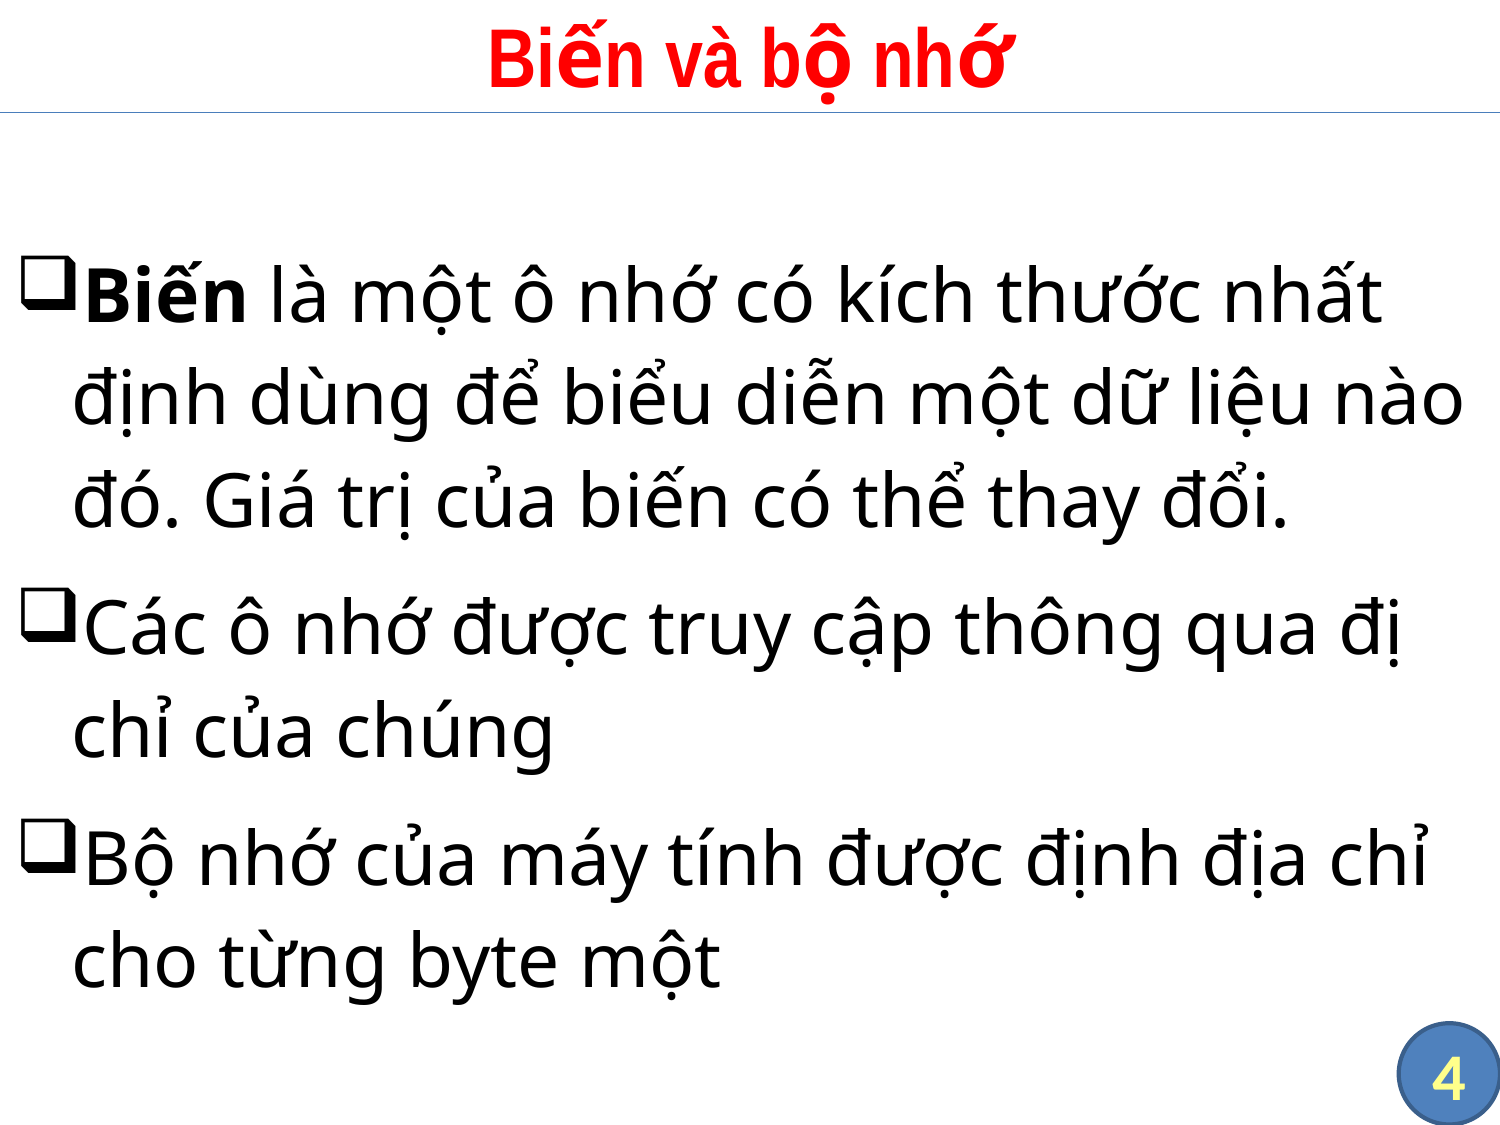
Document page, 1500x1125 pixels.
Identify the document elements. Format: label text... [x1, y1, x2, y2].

list Biến là một ô nhớ có kích thước nhất định dùng để biểu diễn một dữ liệu nào đó. Giá trị của biến có thể thay đổi. Các ô nhớ được truy cập thông qua đị chỉ của chúng Bộ nhớ của máy tính được định địa chỉ cho từng byte một [0, 113, 1500, 1125]
title Biến và bộ nhớ [0, 0, 1500, 113]
slide_number 4 [1399, 1023, 1500, 1125]
